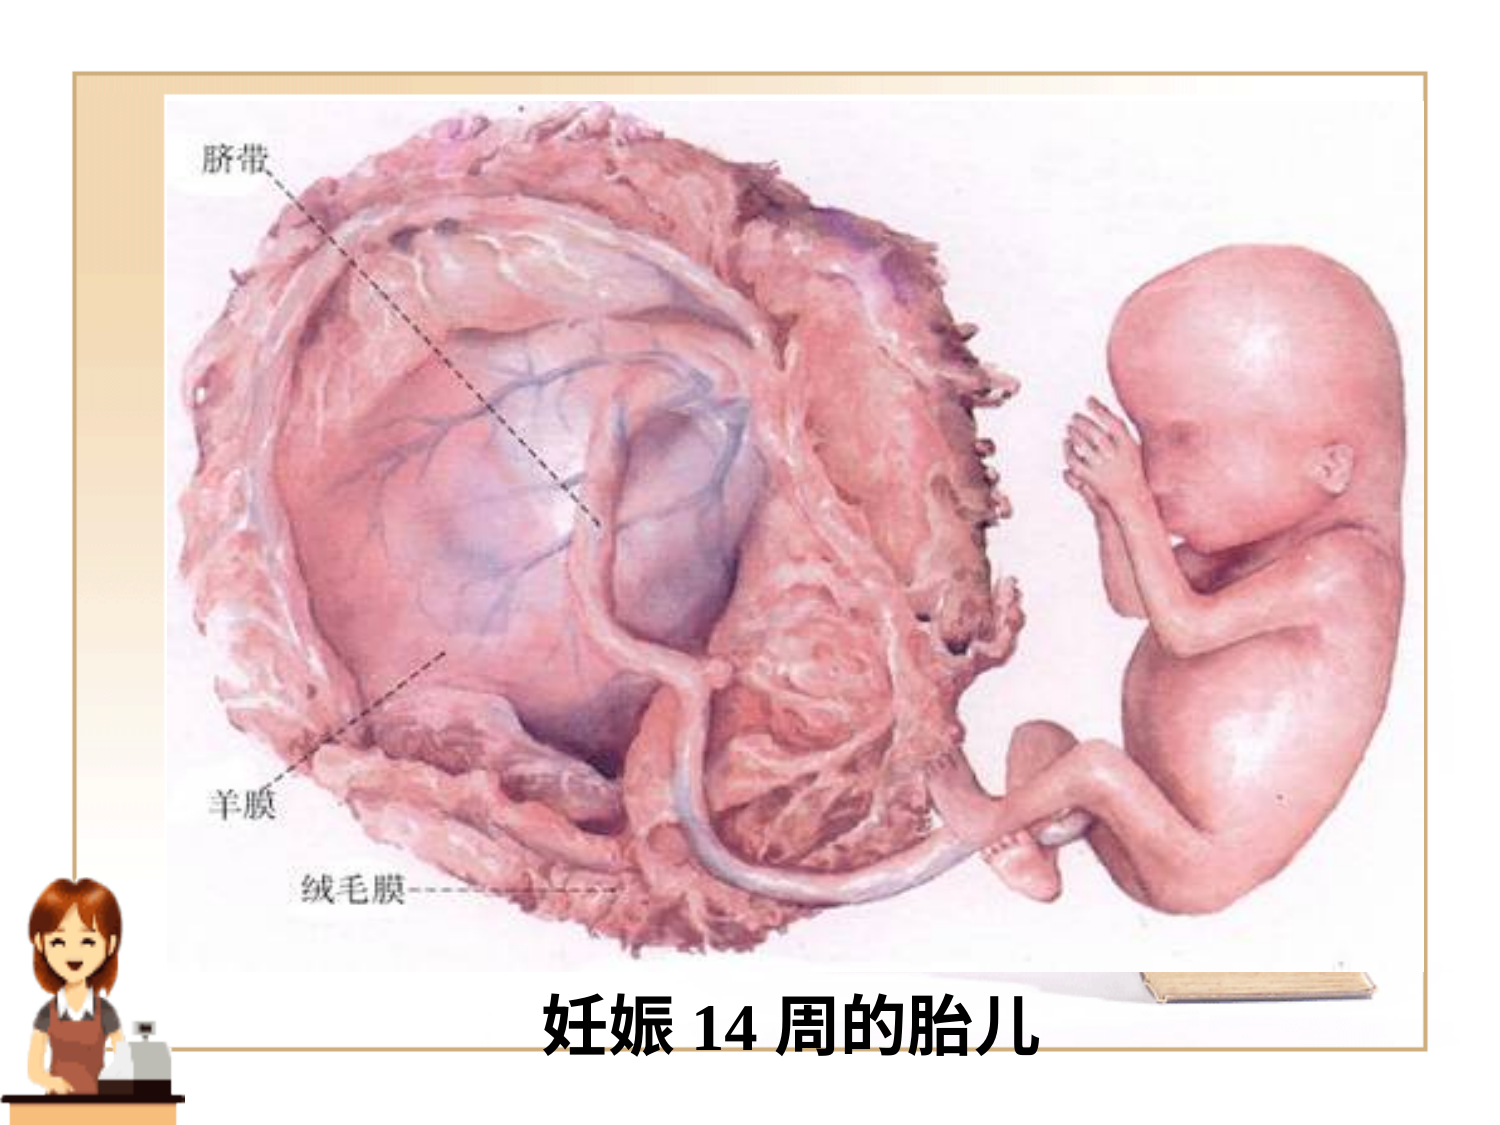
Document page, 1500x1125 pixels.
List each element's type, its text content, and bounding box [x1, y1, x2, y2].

picture [0, 0, 1500, 1125]
text_box 妊娠14周的胎儿 [442, 976, 1140, 1071]
